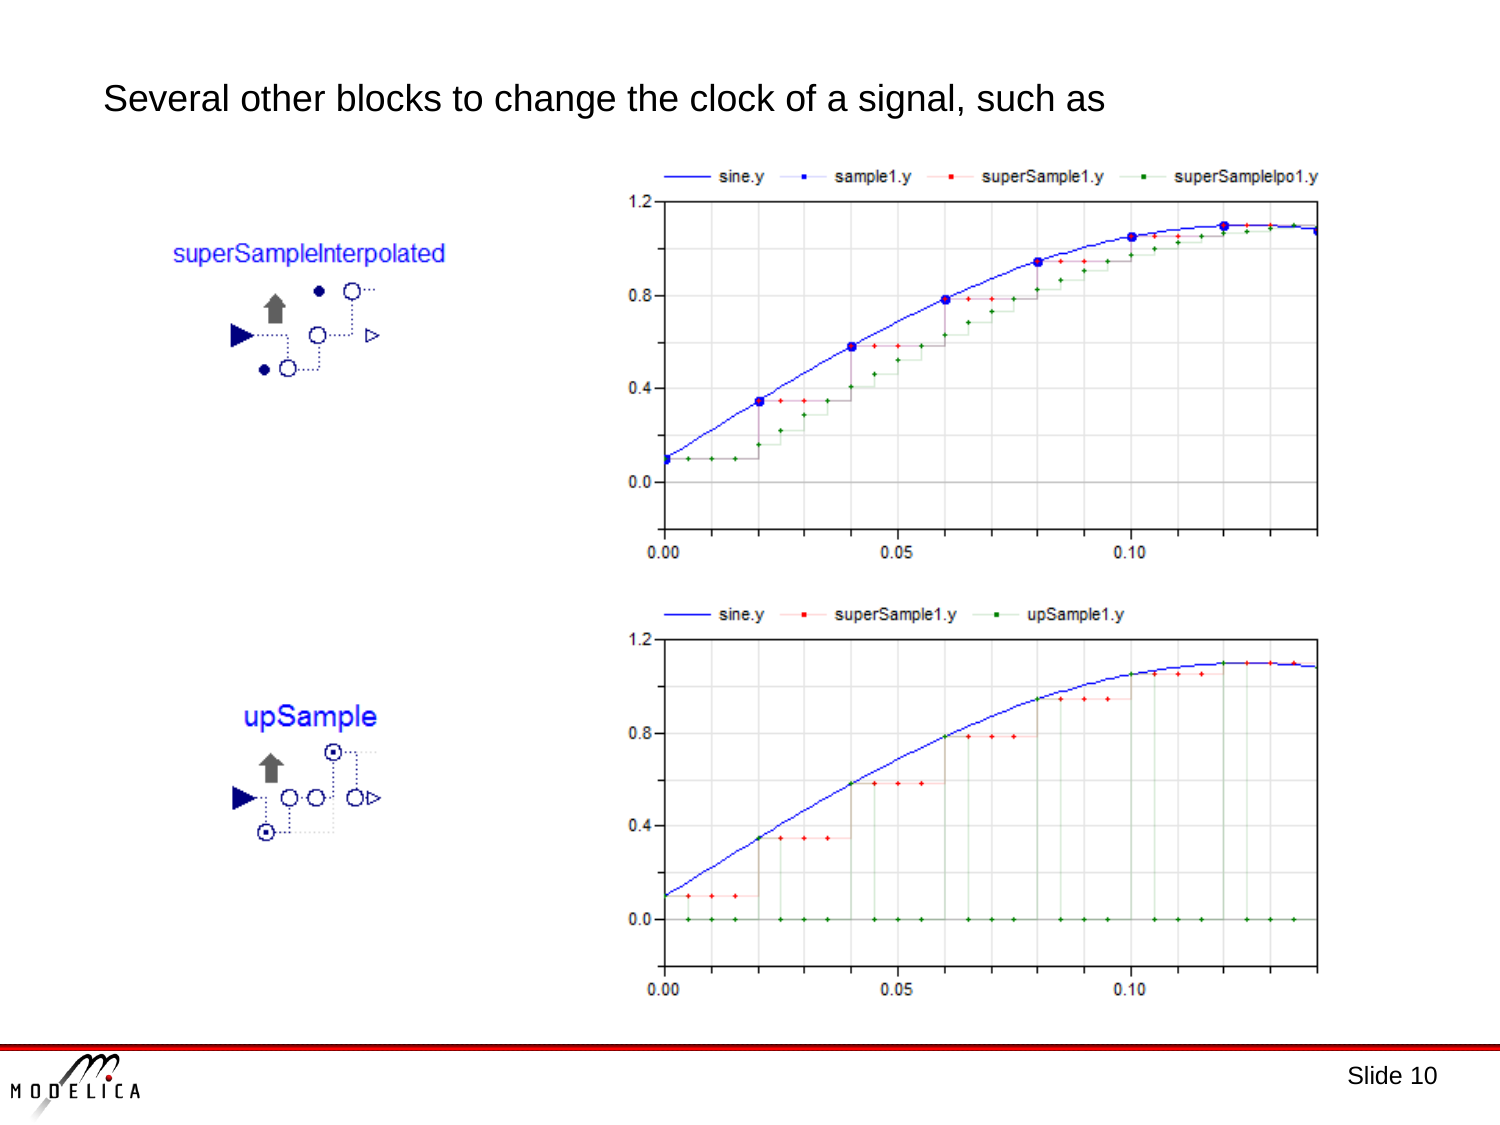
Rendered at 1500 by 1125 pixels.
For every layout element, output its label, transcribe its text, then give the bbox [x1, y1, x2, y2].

picture [572, 585, 1356, 1006]
text_box Several other blocks to change the clock of a signal, such as [88, 66, 1176, 127]
picture [0, 1044, 1500, 1125]
picture [216, 692, 401, 857]
picture [572, 148, 1356, 569]
picture [159, 231, 459, 396]
